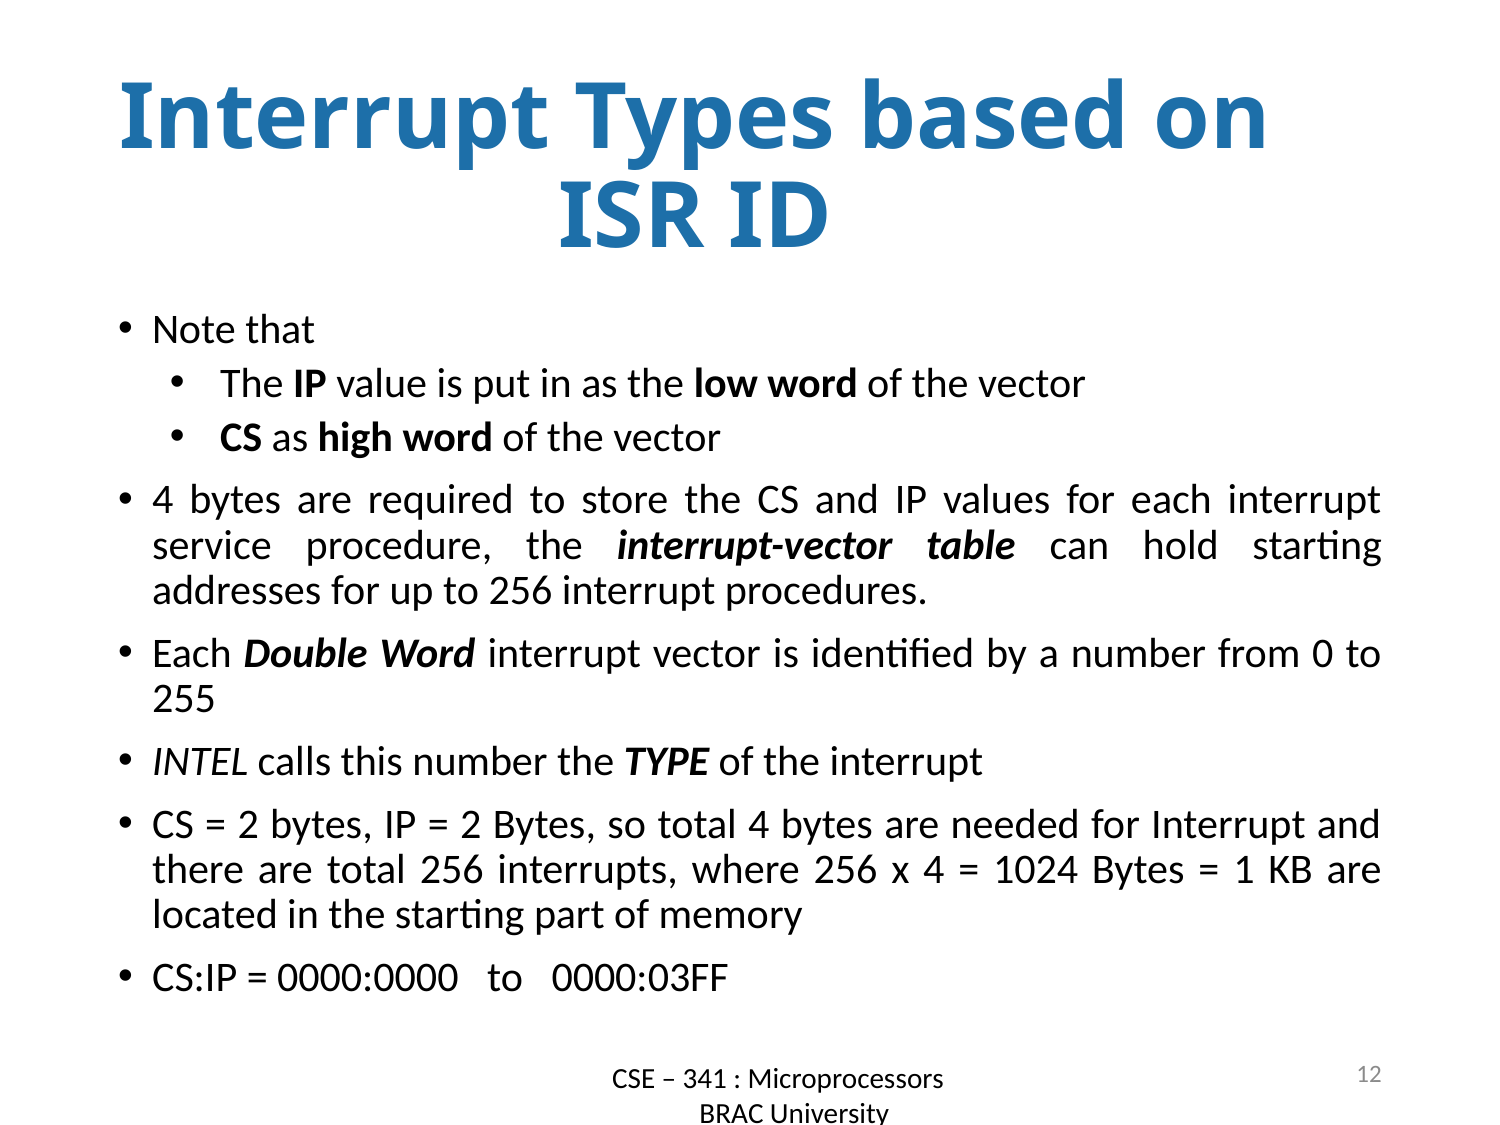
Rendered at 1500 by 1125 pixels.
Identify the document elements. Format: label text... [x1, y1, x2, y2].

list Note that The IP value is put in as the low word of the vector CS as high word of the vector 4 bytes are required to store the CS and IP values for each interrupt service procedure, the interrupt-vector table can hold starting addresses for up to 256 interrupt procedures. Each Double Word interrupt vector is identified by a number from 0 to 255 INTEL calls this number the TYPE of the interrupt CS = 2 bytes, IP = 2 Bytes, so total 4 bytes are needed for Interrupt and there are total 256 interrupts, where 256 x 4 = 1024 Bytes = 1 KB are located in the starting part of memory CS:IP = 0000:0000 to 0000:03FF [103, 299, 1397, 1014]
slide_number 12 [1059, 1042, 1397, 1103]
text_box CSE – 341 : Microprocessors BRAC University [275, 1052, 1288, 1113]
title Interrupt Types based on ISR ID [103, 59, 1288, 278]
